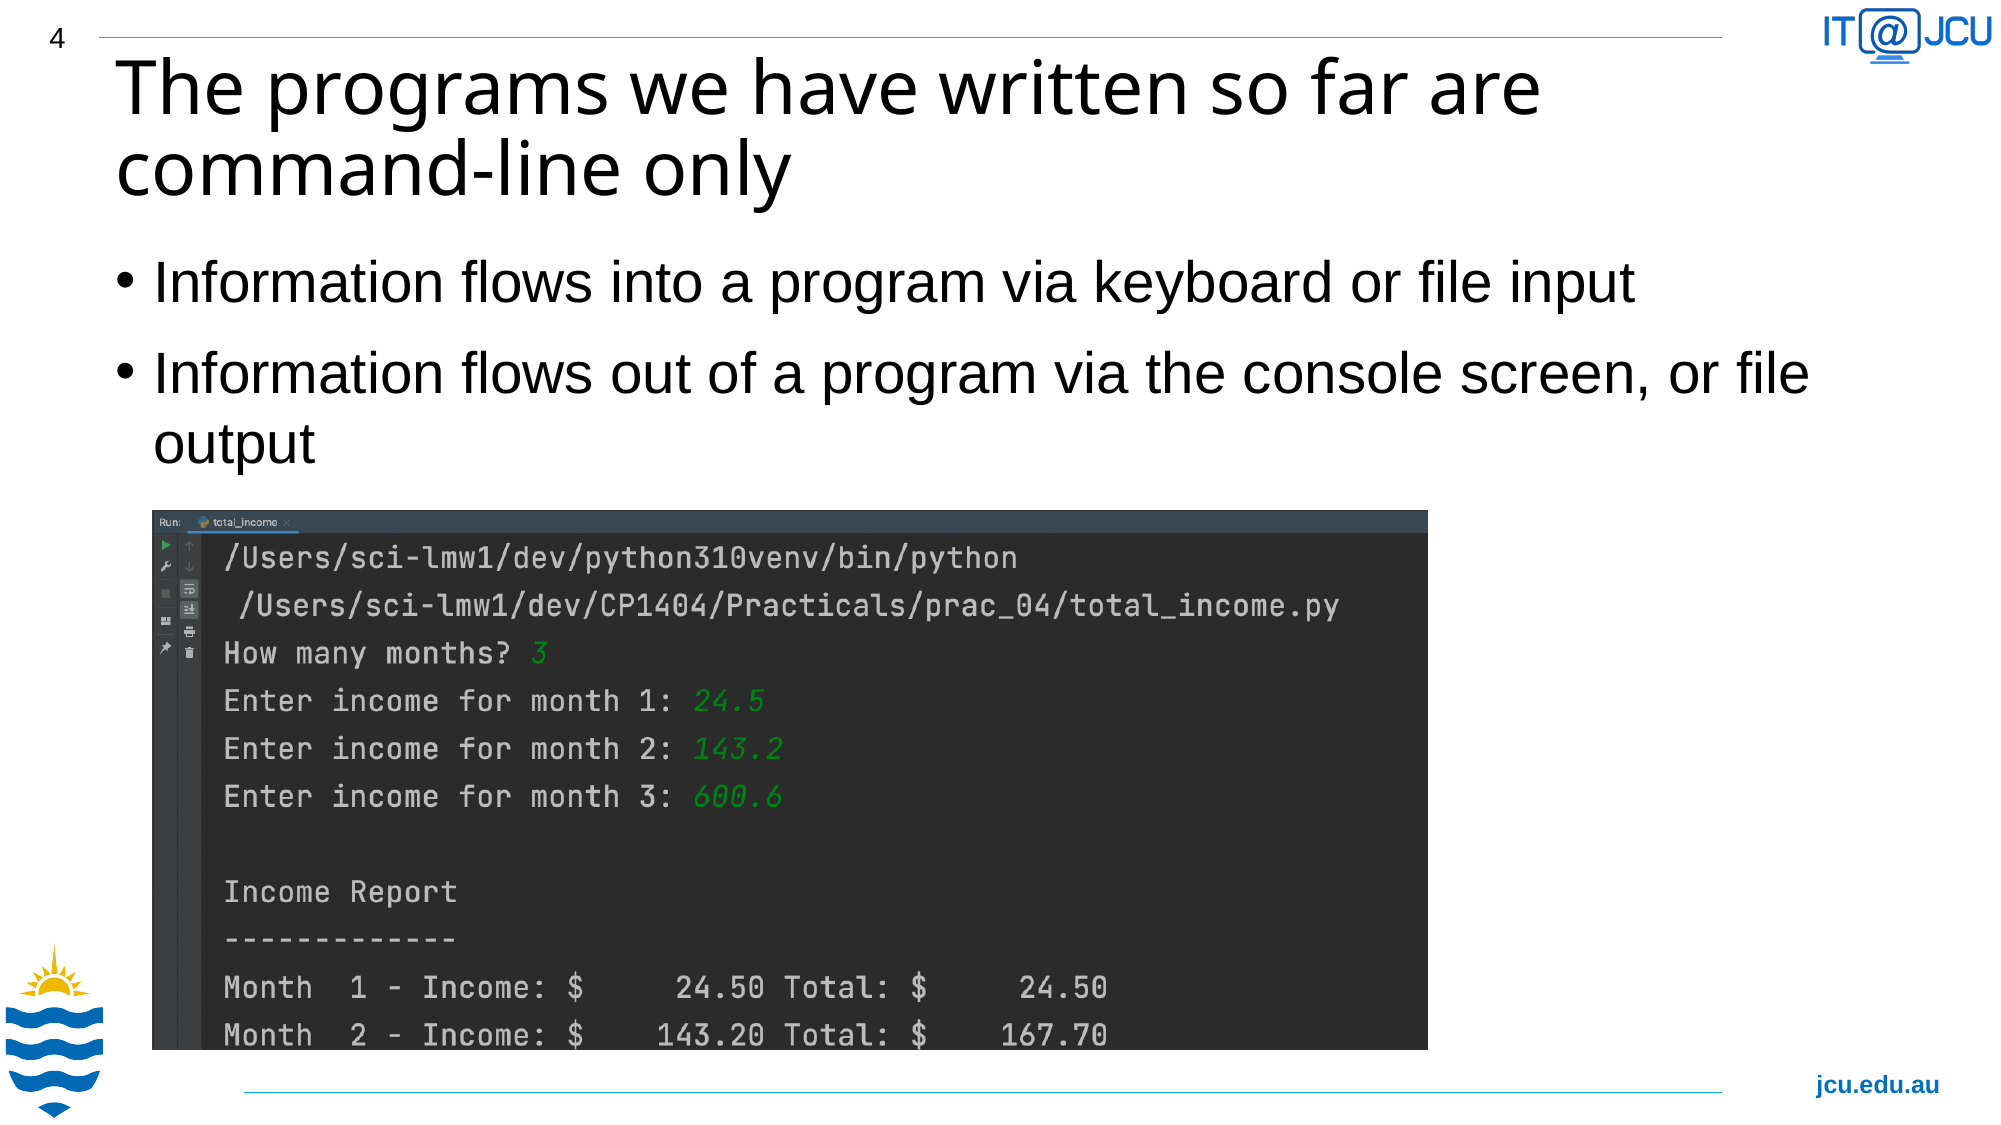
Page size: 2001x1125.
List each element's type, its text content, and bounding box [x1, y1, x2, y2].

picture [1822, 6, 1995, 67]
picture [0, 942, 110, 1125]
title The programs we have written so far are command-line only [100, 42, 1895, 224]
list Information flows into a program via keyboard or file input Information flows out of a program via the console screen, or file output [100, 237, 1895, 1094]
slide_number 4 [34, 12, 111, 69]
picture [152, 510, 1428, 1050]
